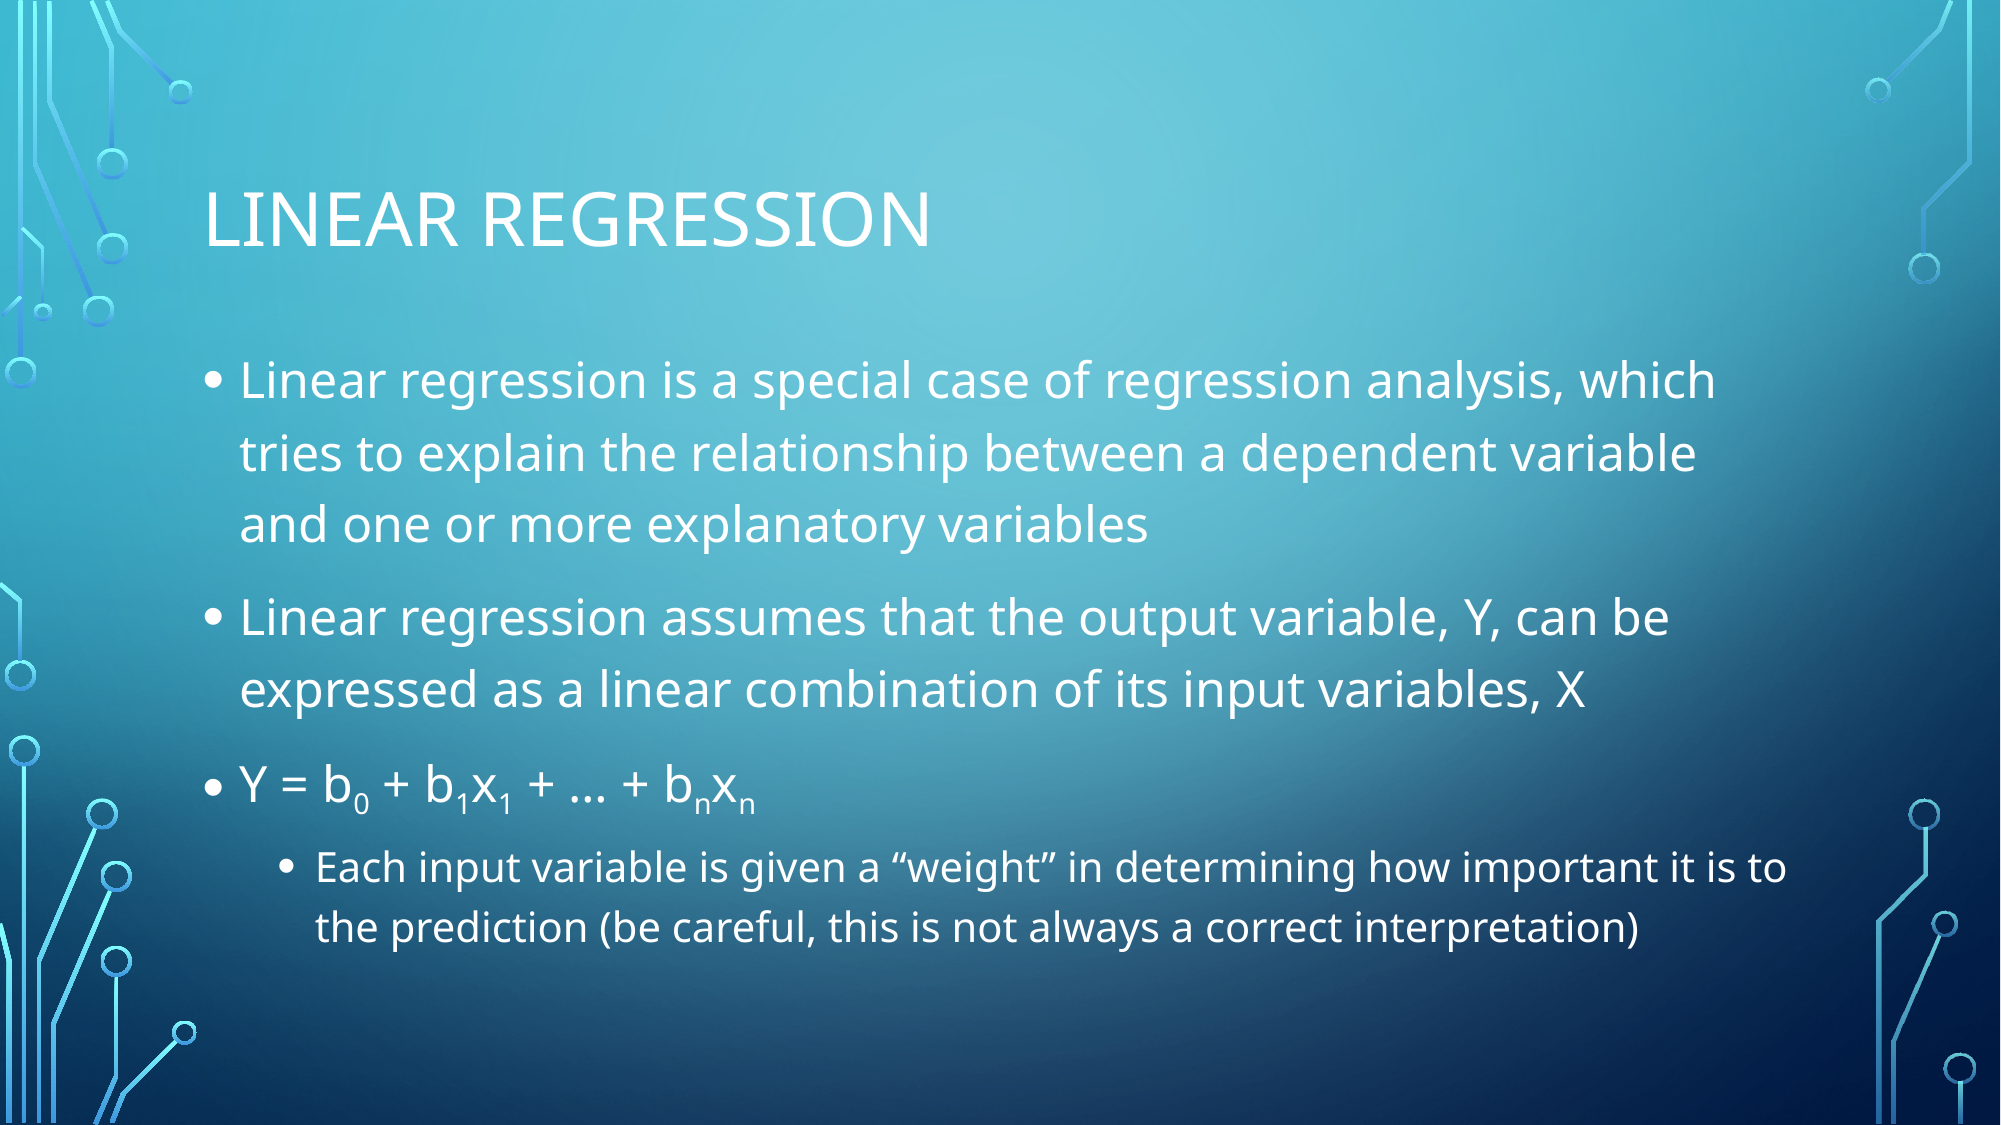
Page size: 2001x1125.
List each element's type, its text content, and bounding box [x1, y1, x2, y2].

title Linear Regression [187, 101, 1813, 329]
list Linear regression is a special case of regression analysis, which tries to explain the relationship between a dependent variable and one or more explanatory variables Linear regression assumes that the output variable, Y, can be expressed as a linear combination of its input variables, X Y = b0 + b1x1 + … + bnxn Each input variable is given a “weight” in determining how important it is to the prediction (be careful, this is not always a correct interpretation) [187, 329, 1813, 994]
